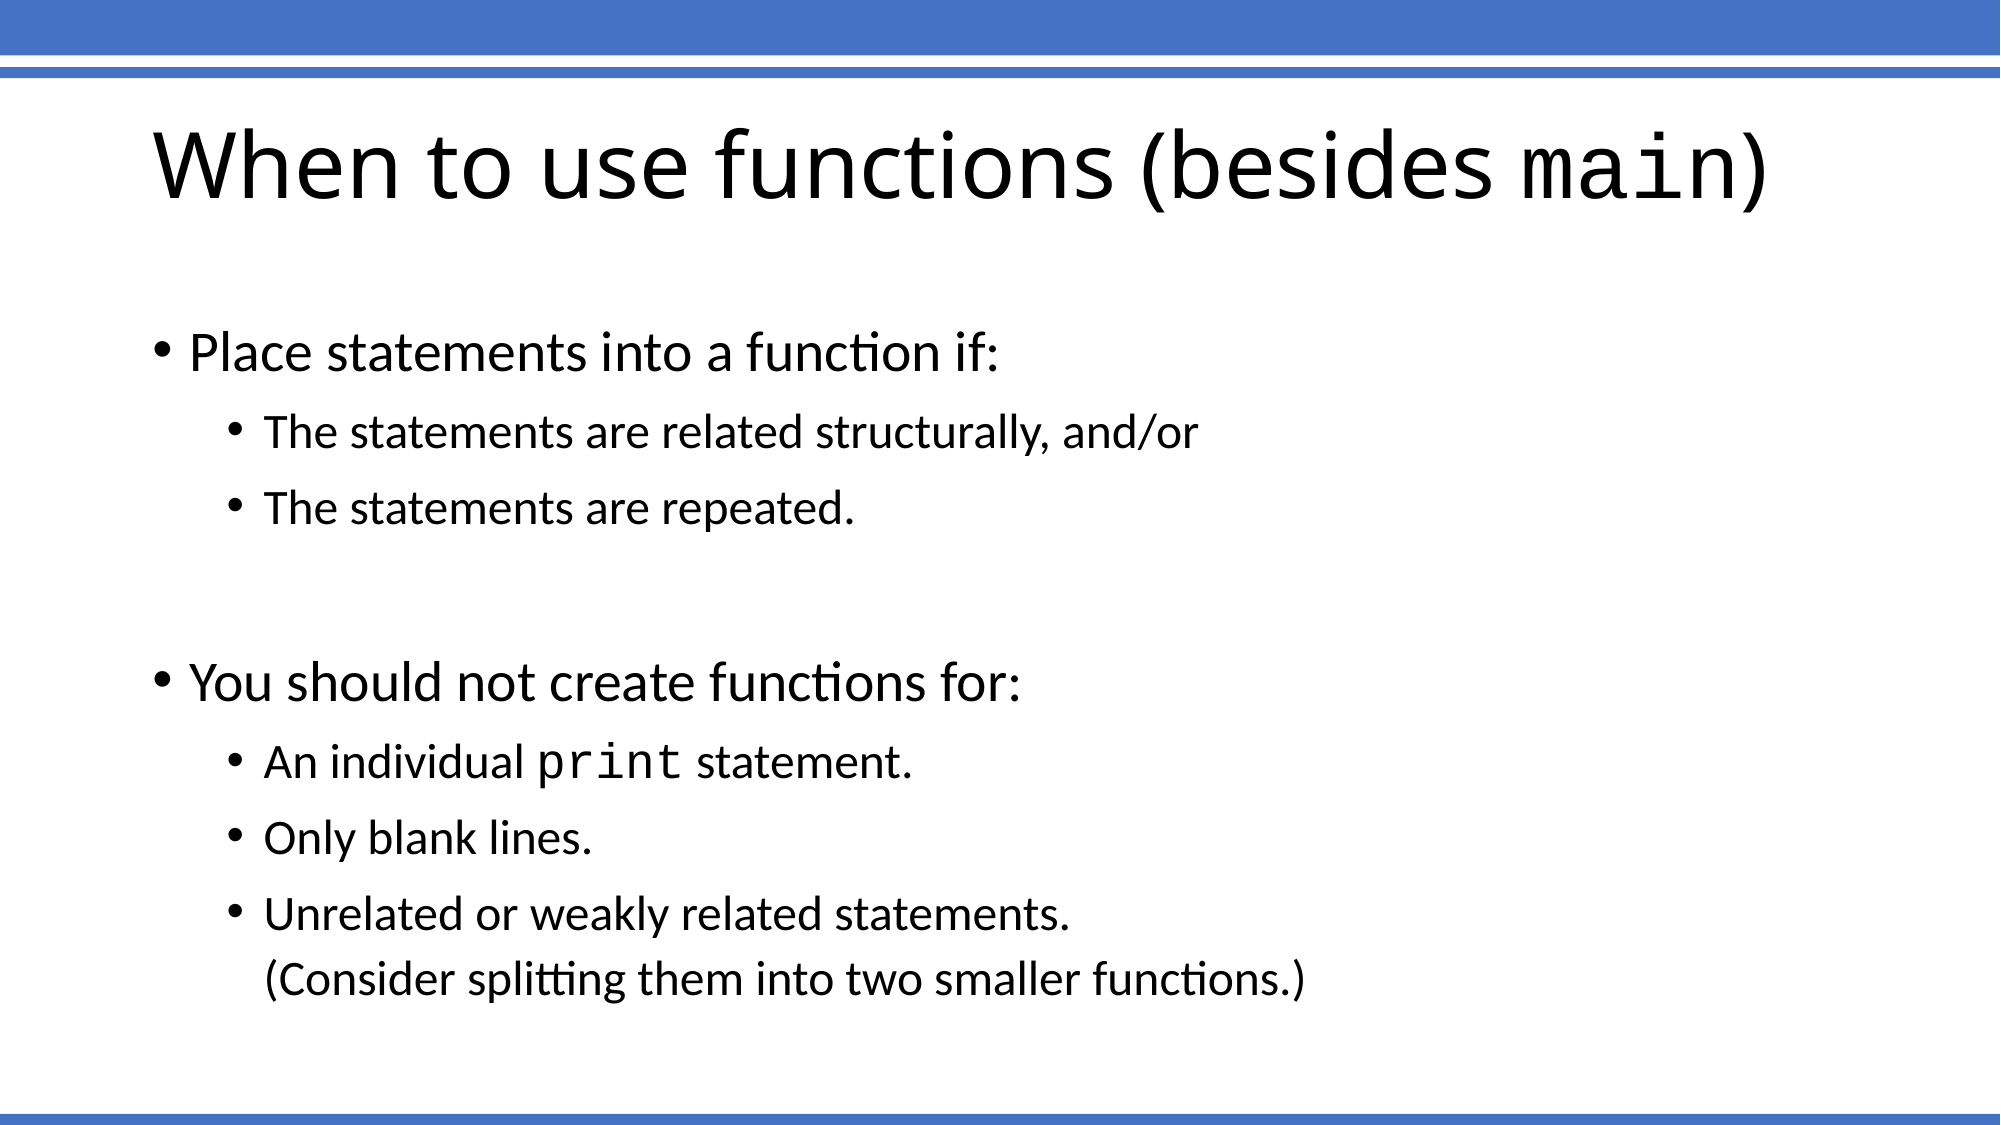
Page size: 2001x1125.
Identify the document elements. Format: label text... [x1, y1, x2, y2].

list Place statements into a function if: The statements are related structurally, and/or The statements are repeated. You should not create functions for: An individual print statement. Only blank lines. Unrelated or weakly related statements. (Consider splitting them into two smaller functions.) [137, 299, 1863, 1014]
title When to use functions (besides main) [137, 59, 1863, 278]
